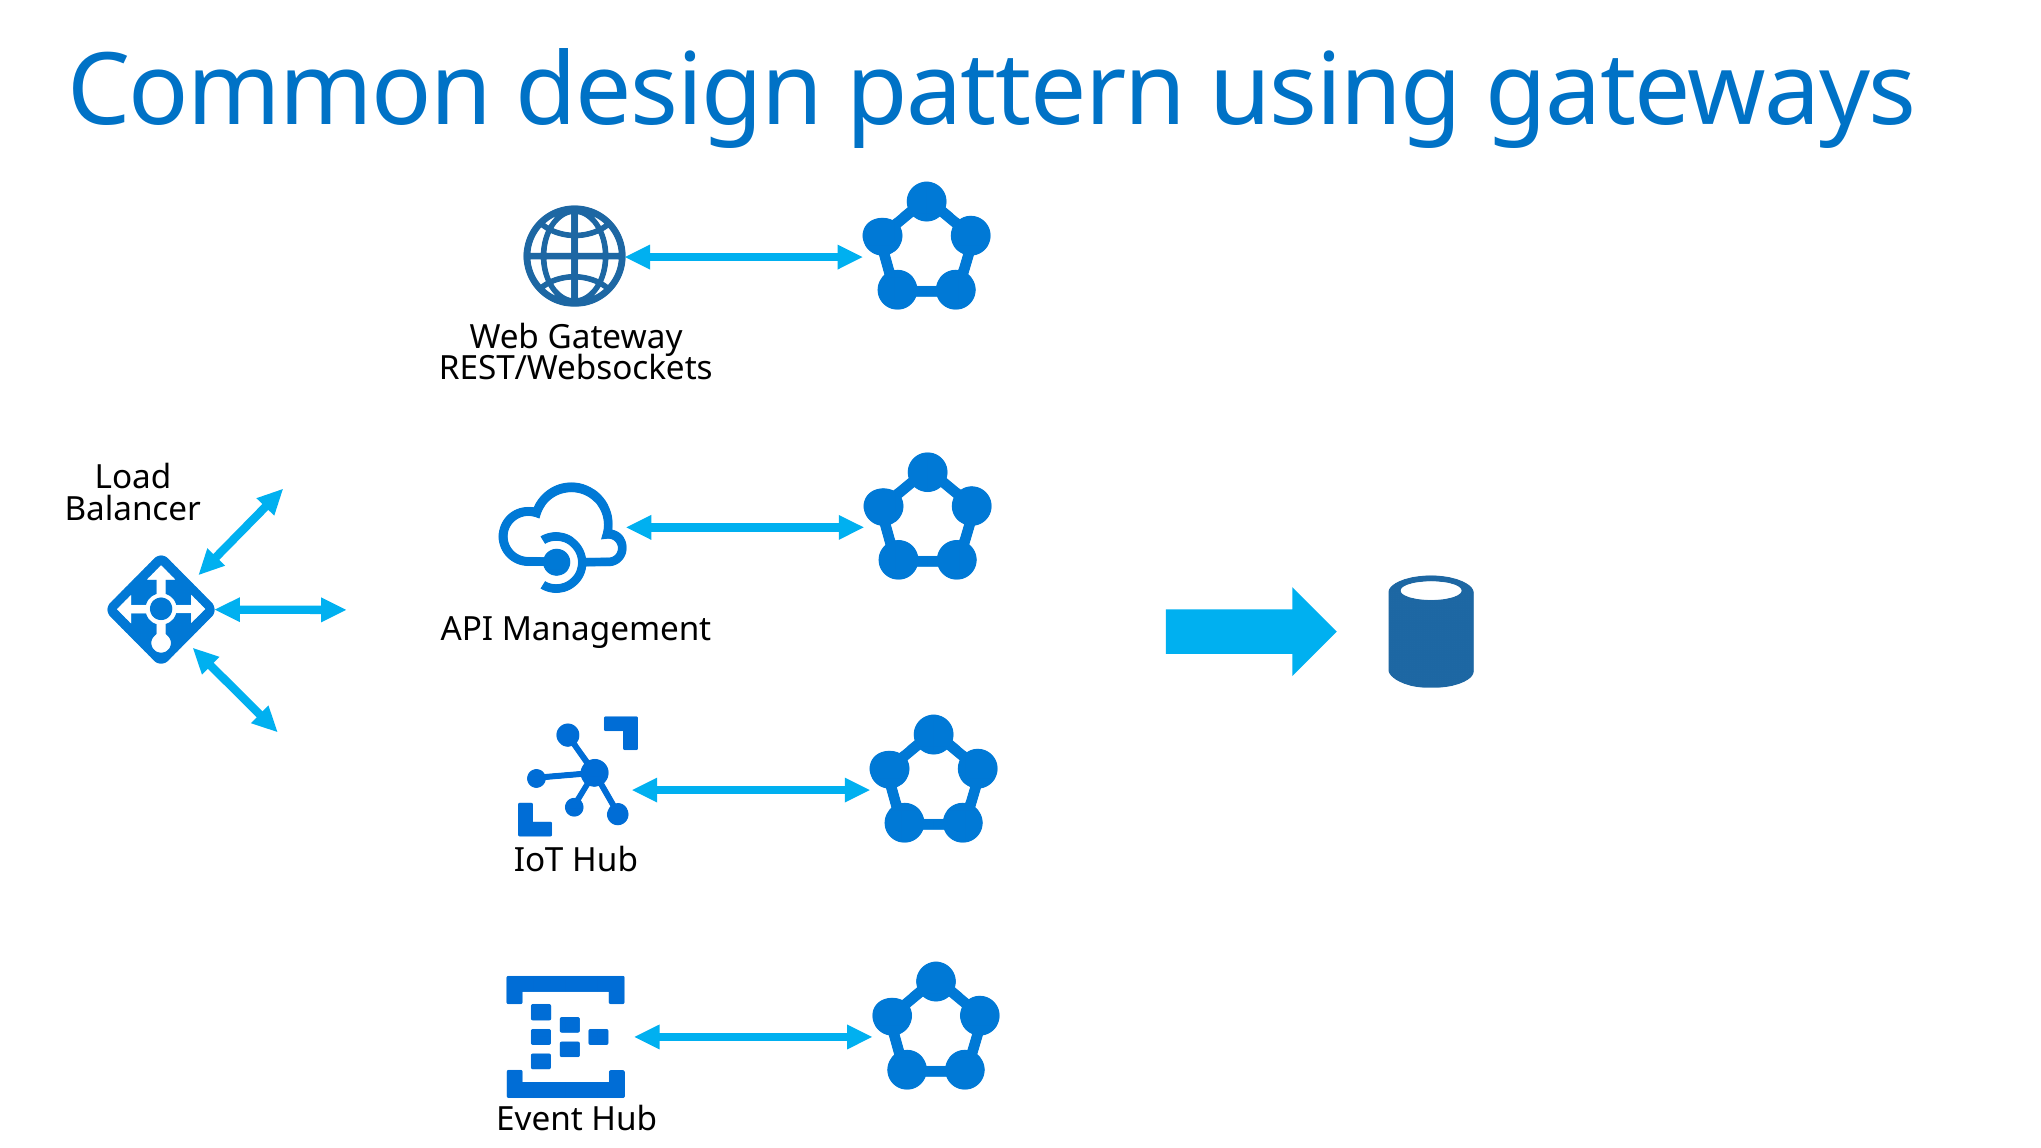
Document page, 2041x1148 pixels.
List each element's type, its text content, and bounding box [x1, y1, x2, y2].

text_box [192, 647, 278, 733]
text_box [425, 712, 999, 943]
text_box [1165, 586, 1338, 677]
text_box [198, 488, 284, 575]
text_box Event Hub [426, 1116, 728, 1148]
picture [107, 555, 216, 664]
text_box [501, 961, 1001, 1101]
text_box Load Balancer [65, 475, 201, 515]
picture [1375, 575, 1488, 688]
title Common design pattern using gateways [52, 23, 1973, 173]
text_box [425, 451, 992, 711]
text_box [425, 181, 991, 419]
